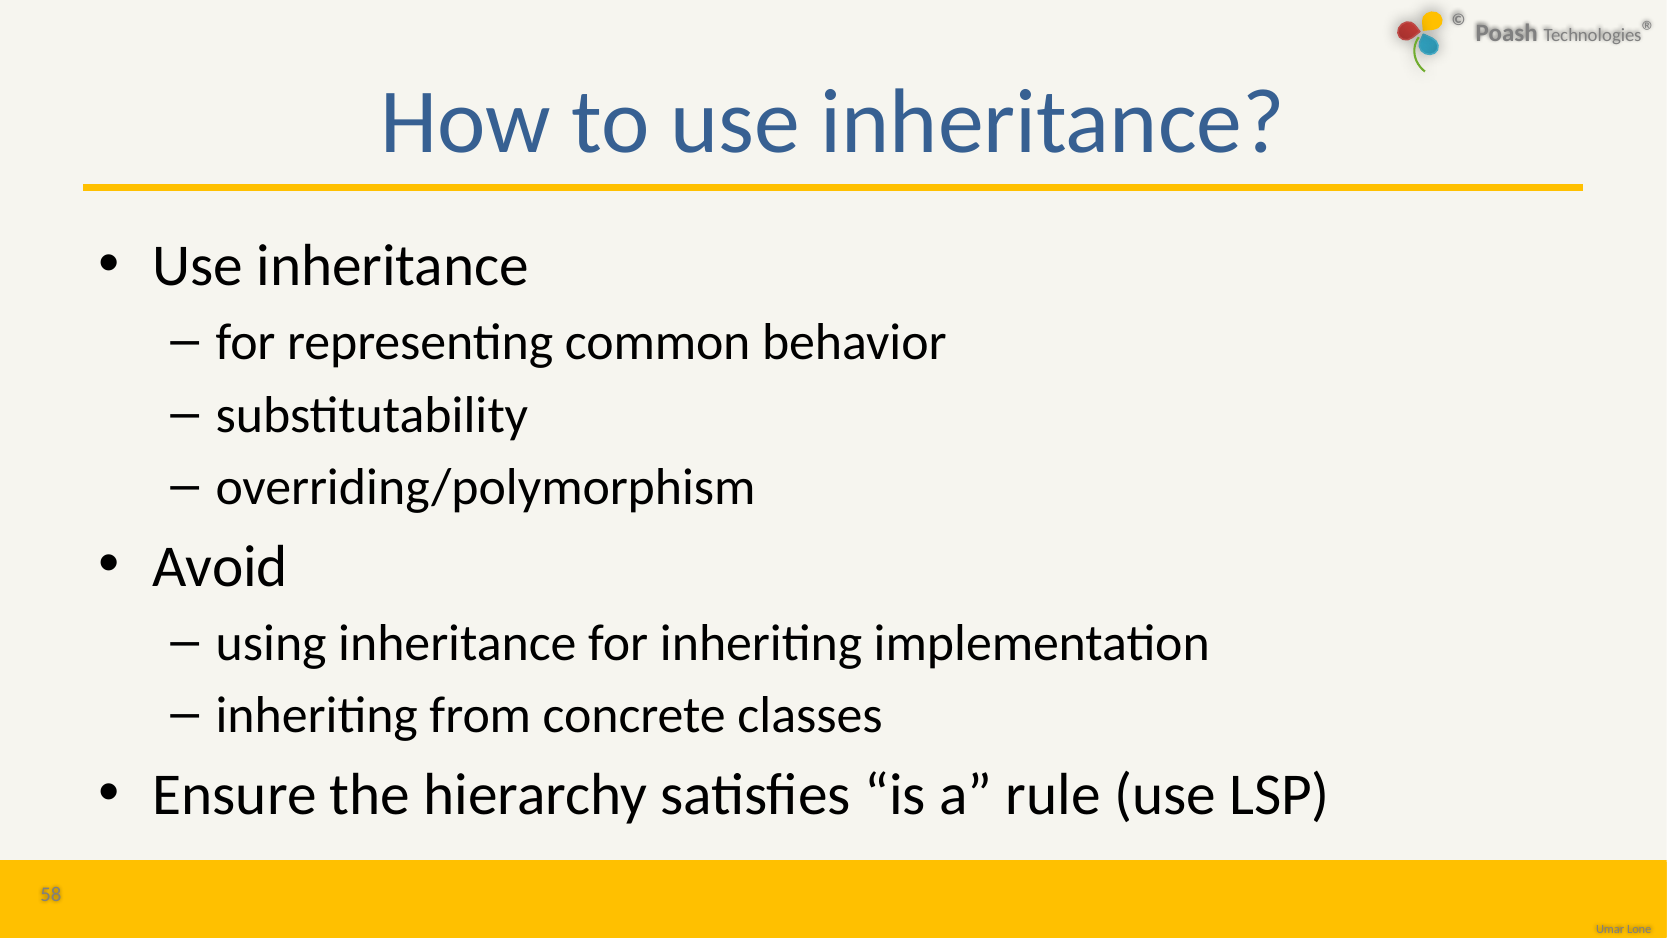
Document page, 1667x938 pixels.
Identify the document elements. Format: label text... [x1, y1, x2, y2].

title How to use inheritance? [83, 37, 1584, 194]
slide_number 58 [4, 868, 98, 919]
list Use inheritance for representing common behavior substitutability overriding/polymorphism Avoid using inheritance for inheriting implementation inheriting from concrete classes Ensure the hierarchy satisfies “is a” rule (use LSP) [83, 218, 1584, 838]
